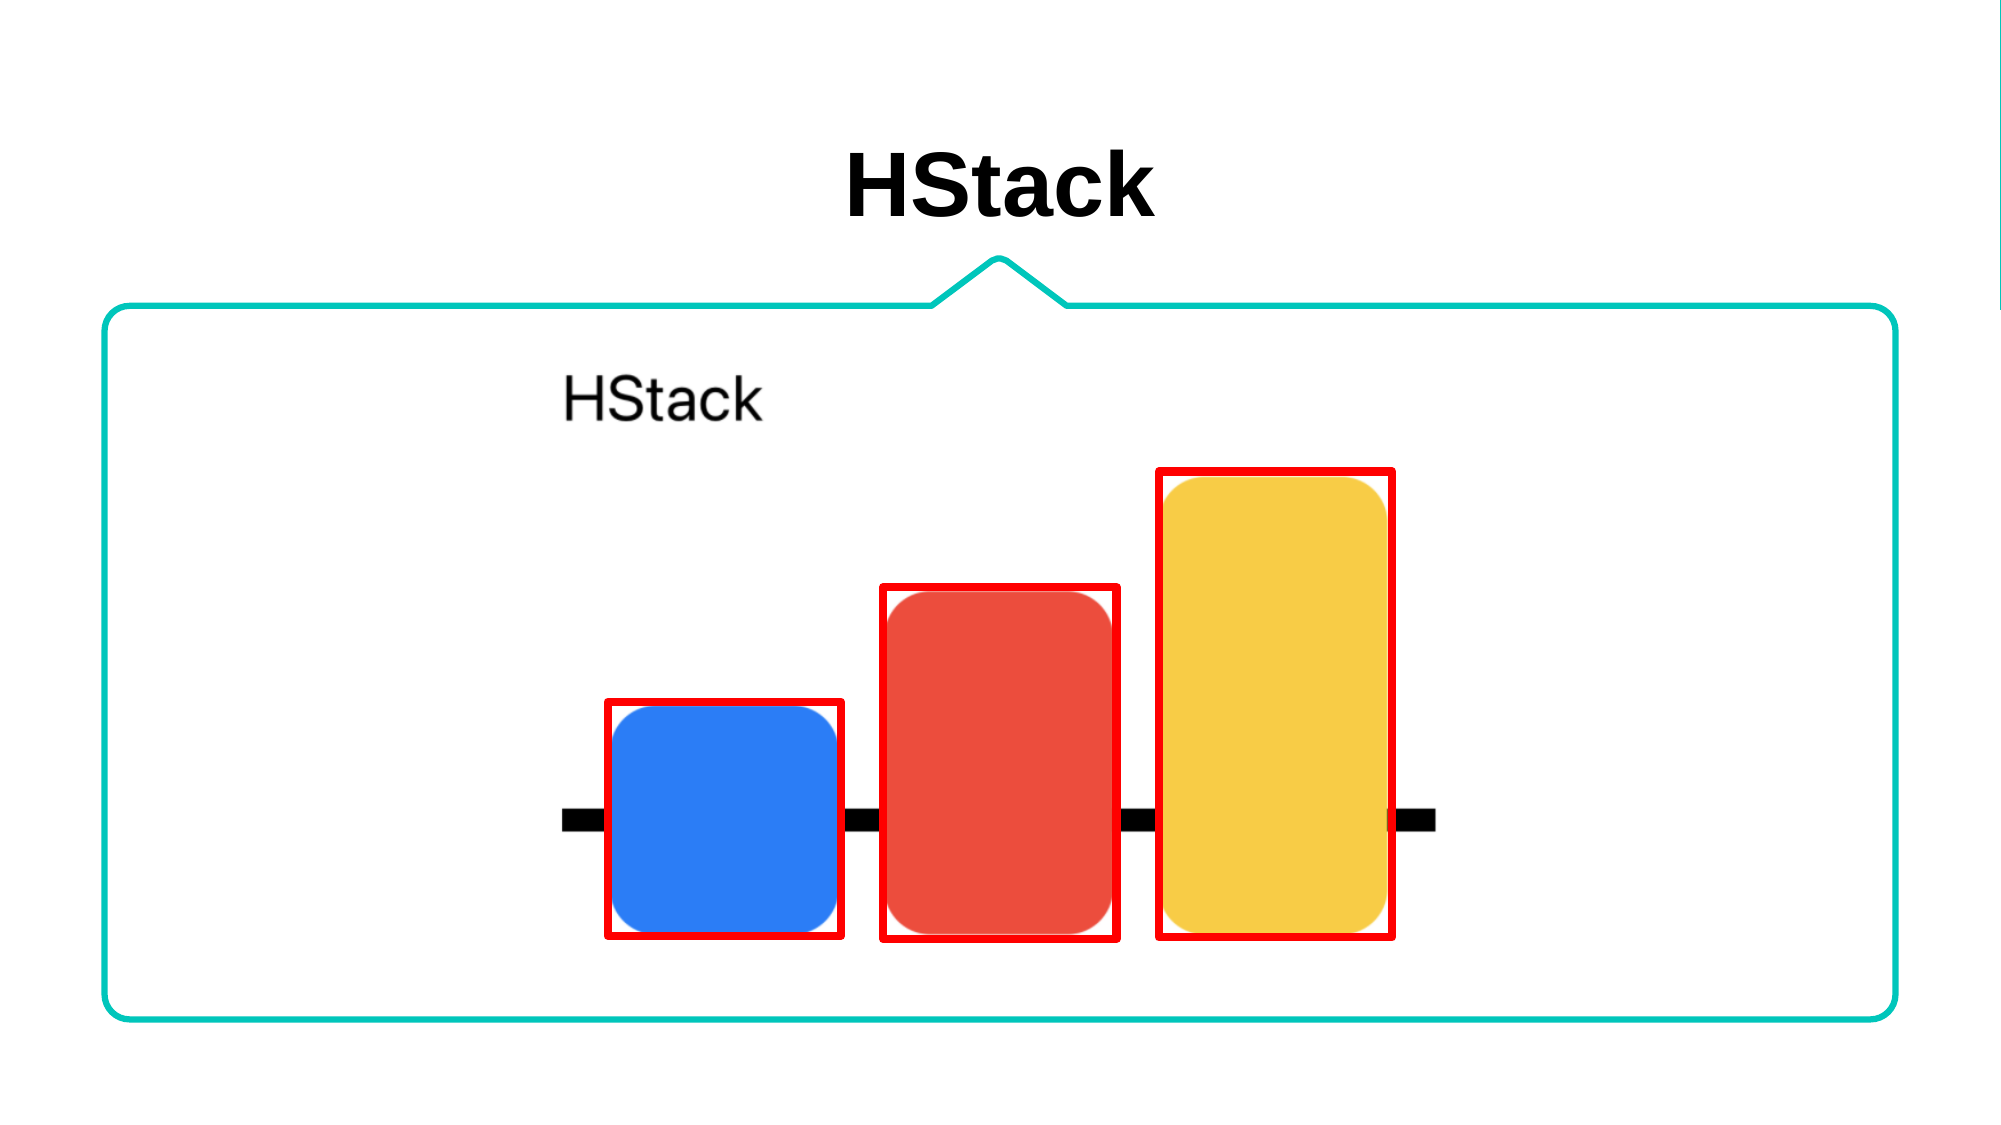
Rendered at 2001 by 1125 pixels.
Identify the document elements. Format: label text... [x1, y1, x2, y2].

text_box HStack [836, 116, 1163, 242]
text_box [0, 0, 2000, 1125]
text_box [607, 471, 1393, 940]
text_box [104, 258, 1896, 1020]
picture [536, 341, 1464, 978]
